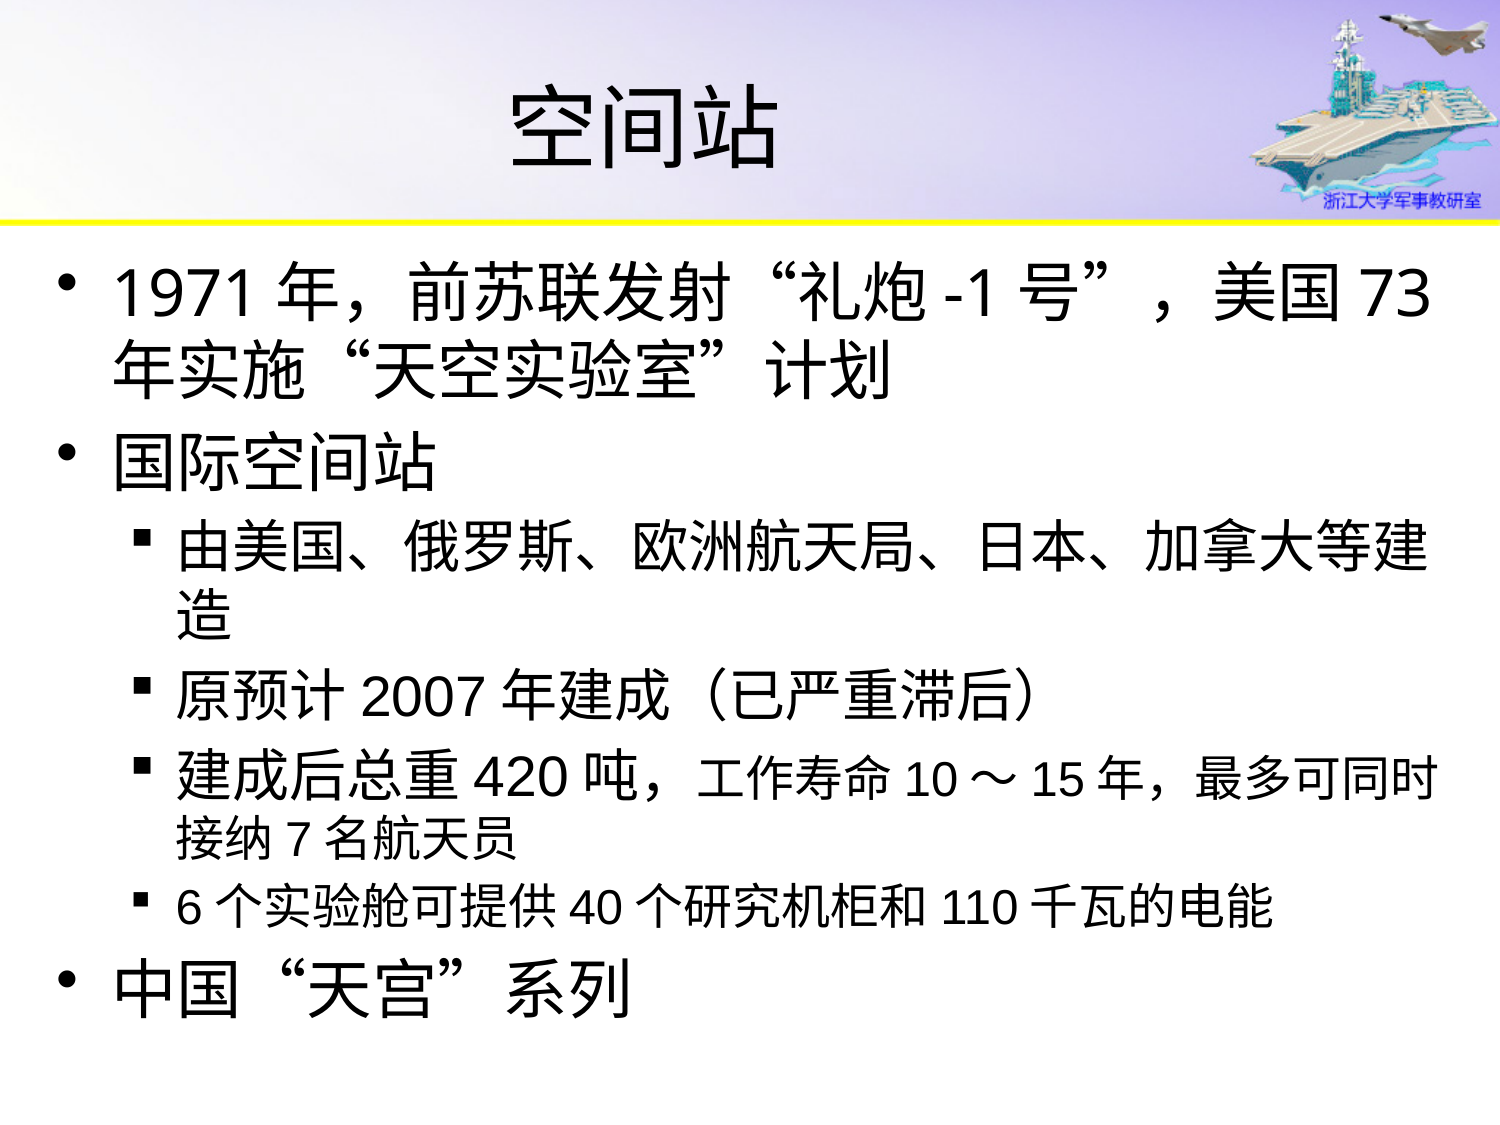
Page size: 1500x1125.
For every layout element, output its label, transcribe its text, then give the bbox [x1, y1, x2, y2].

picture [0, 0, 1500, 226]
title 空间站 [29, 30, 1259, 219]
list 1971年，前苏联发射“礼炮-1号”，美国73年实施“天空实验室”计划 国际空间站 由美国、俄罗斯、欧洲航天局、日本、加拿大等建造 原预计2007年建成（已严重滞后） 建成后总重420吨，工作寿命10～15年，最多可同时接纳7名航天员 6个实验舱可提供40个研究机柜和110千瓦的电能 中国“天宫”系列 [40, 243, 1471, 1036]
